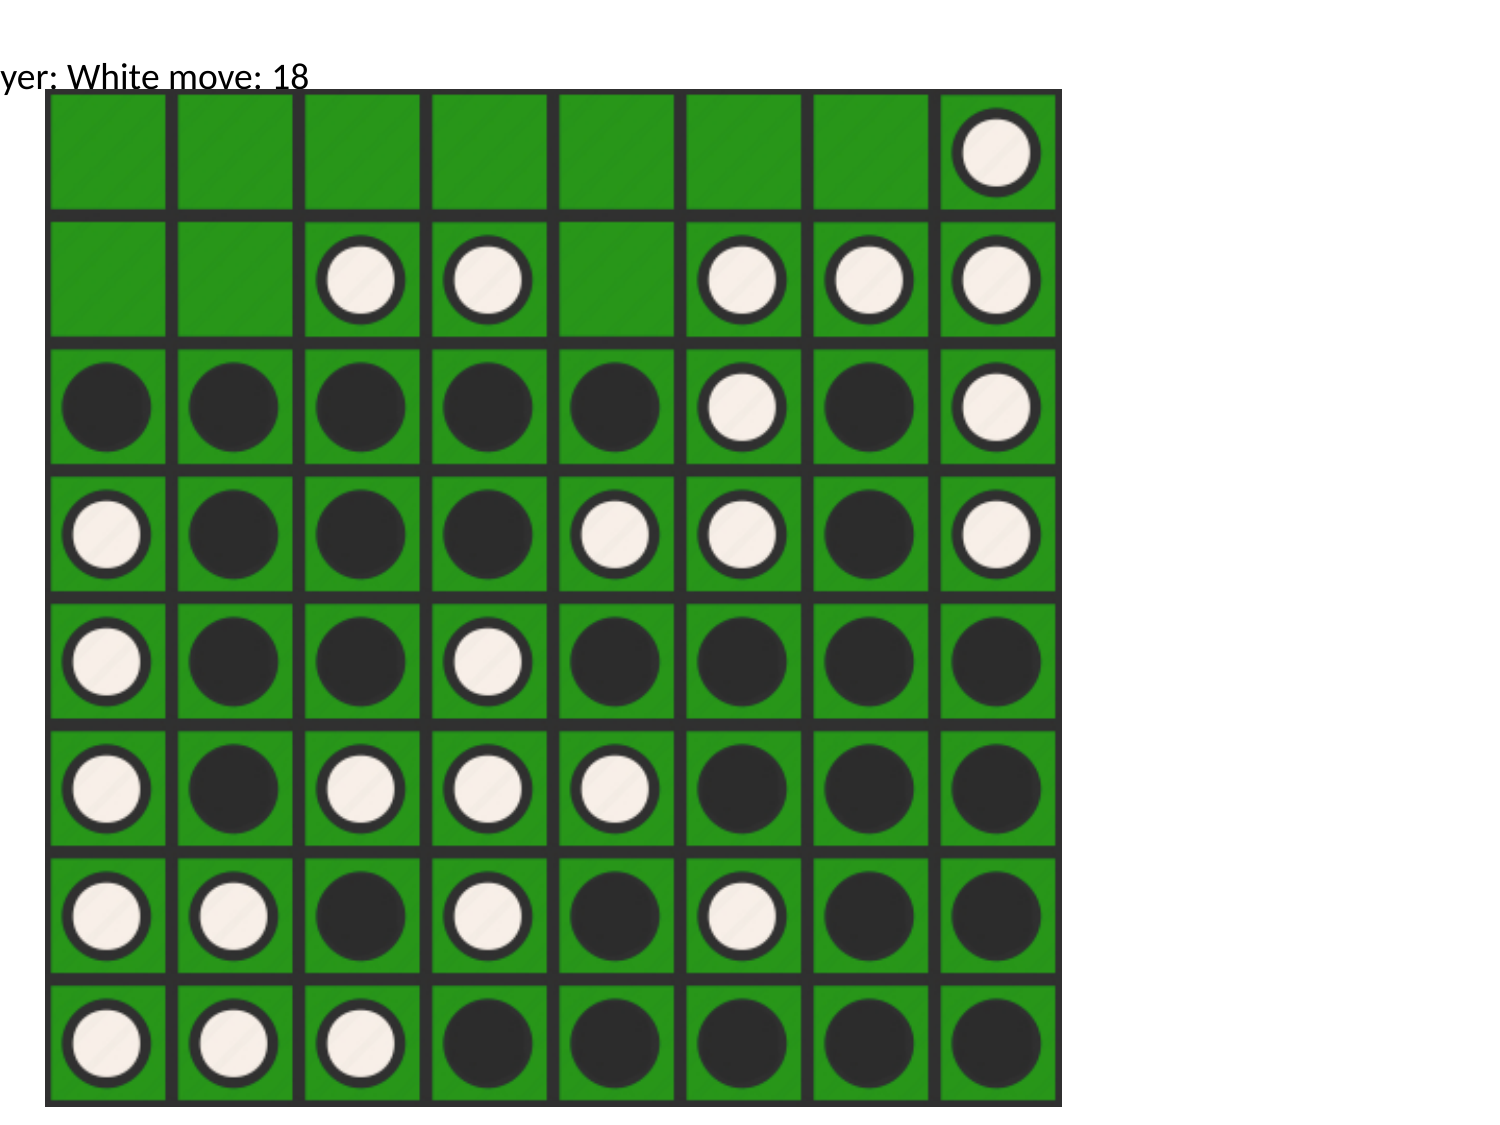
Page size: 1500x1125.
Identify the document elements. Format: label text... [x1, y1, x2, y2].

text_box turn: 50 player: White move: 18 [0, 44, 325, 105]
picture [44, 89, 1062, 1107]
